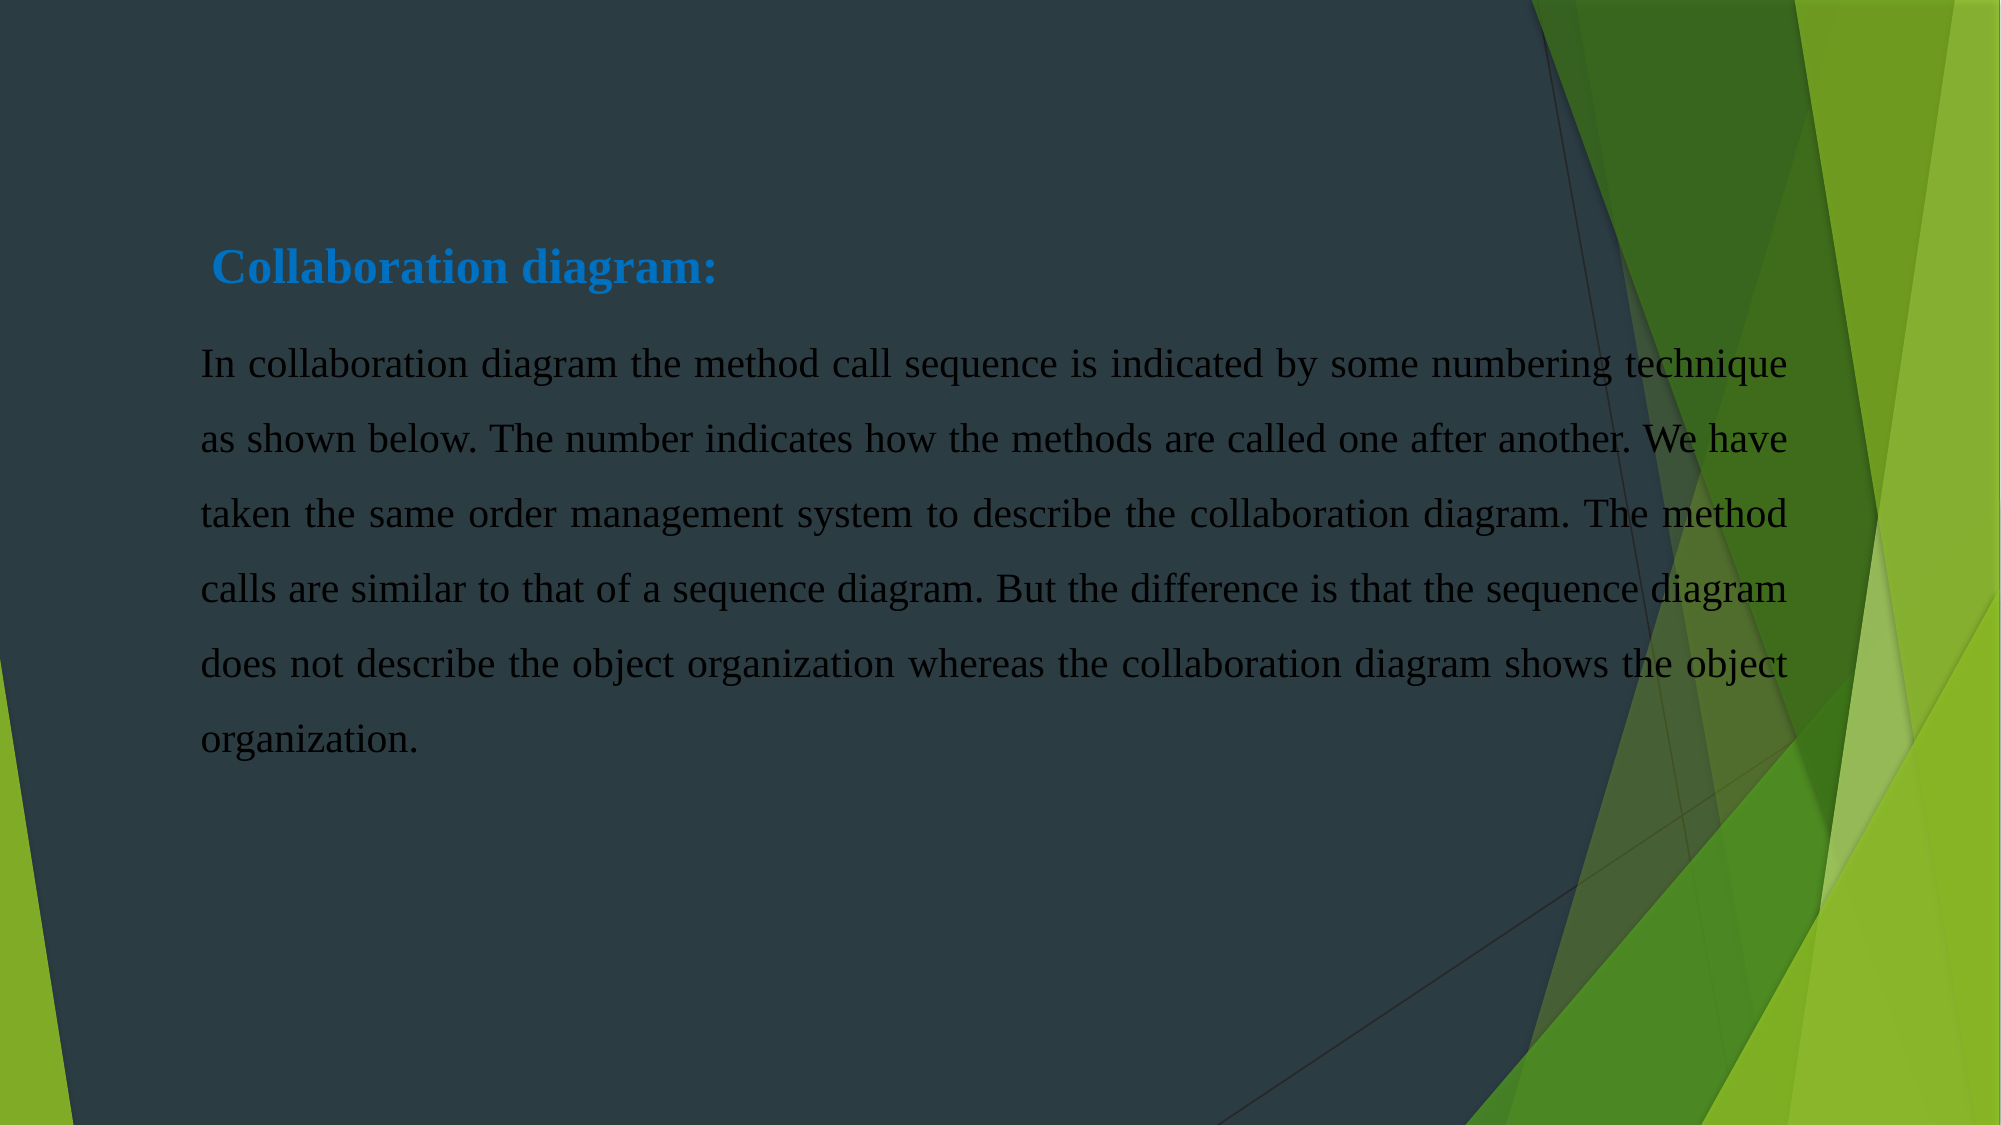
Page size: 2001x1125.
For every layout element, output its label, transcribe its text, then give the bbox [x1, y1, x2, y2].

text_box Collaboration diagram: In collaboration diagram the method call sequence is indicated by some numbering technique as shown below. The number indicates how the methods are called one after another. We have taken the same order management system to describe the collaboration diagram. The method calls are similar to that of a sequence diagram. But the difference is that the sequence diagram does not describe the object organization whereas the collaboration diagram shows the object organization. [185, 196, 1805, 768]
